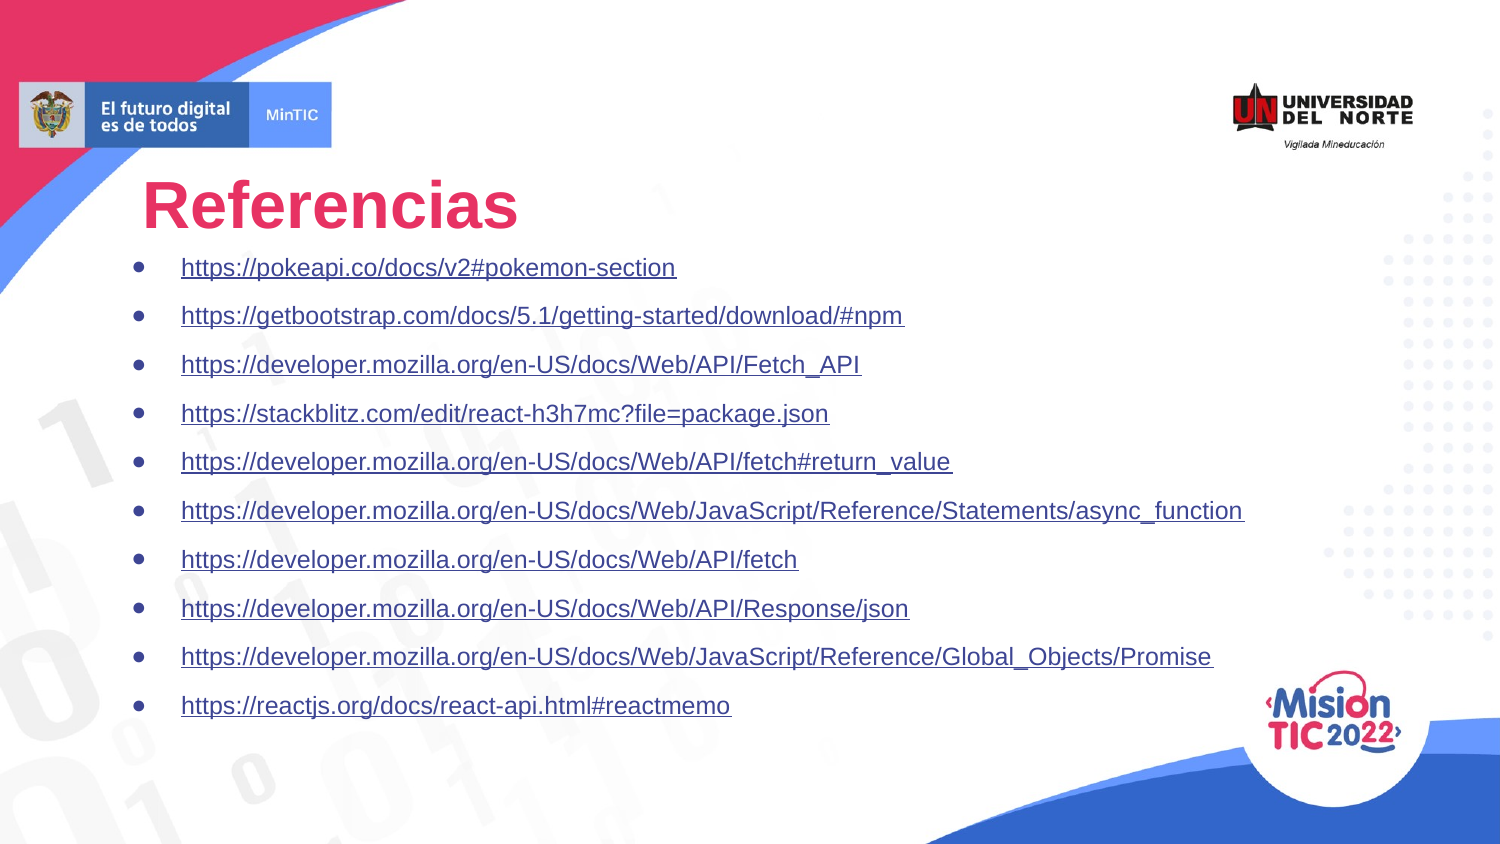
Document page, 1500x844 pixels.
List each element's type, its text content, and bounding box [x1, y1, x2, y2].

text_box https://pokeapi.co/docs/v2#pokemon-section https://getbootstrap.com/docs/5.1/getting-started/download/#npm https://developer.mozilla.org/en-US/docs/Web/API/Fetch_API https://stackblitz.com/edit/react-h3h7mc?file=package.json https://developer.mozilla.org/en-US/docs/Web/API/fetch#return_value https://developer.mozilla.org/en-US/docs/Web/JavaScript/Reference/Statements/async_function https://developer.mozilla.org/en-US/docs/Web/API/fetch https://developer.mozilla.org/en-US/docs/Web/API/Response/json https://developer.mozilla.org/en-US/docs/Web/JavaScript/Reference/Global_Objects/Promise https://reactjs.org/docs/react-api.html#reactmemo [106, 250, 1310, 756]
text_box Referencias [131, 69, 1369, 248]
picture [0, 0, 1500, 844]
